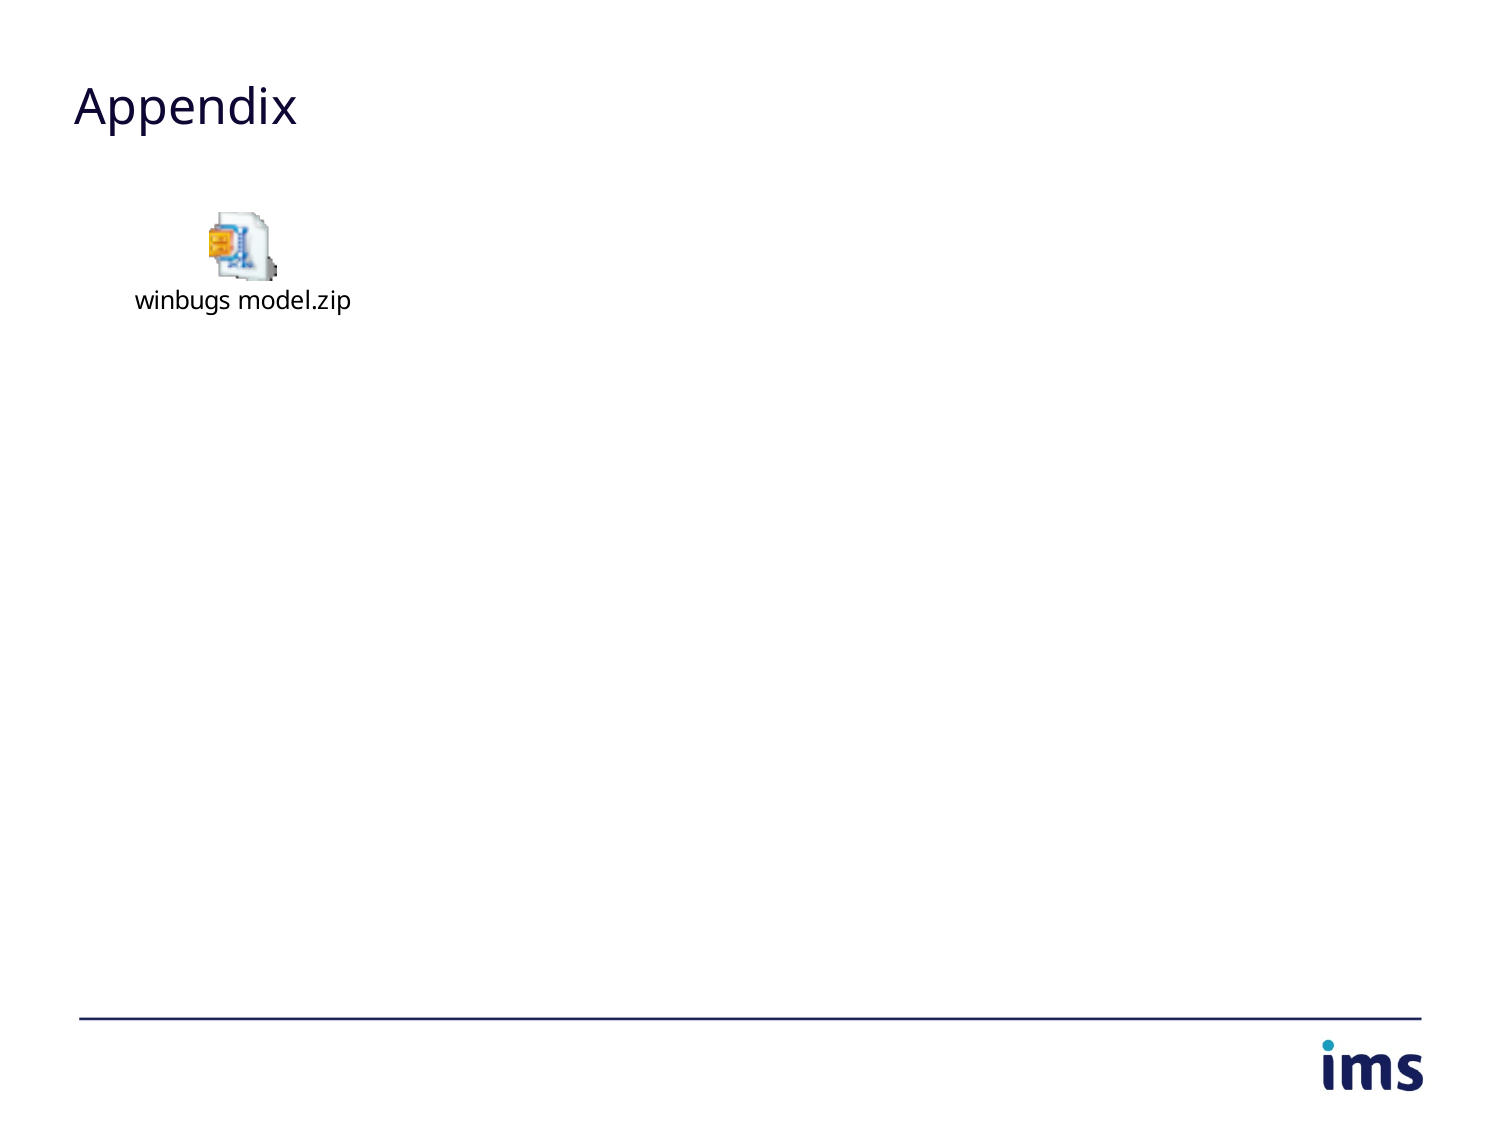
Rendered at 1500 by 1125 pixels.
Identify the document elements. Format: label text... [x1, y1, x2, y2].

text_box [99, 212, 386, 330]
title Appendix [74, 74, 1425, 225]
picture [0, 1004, 1500, 1125]
